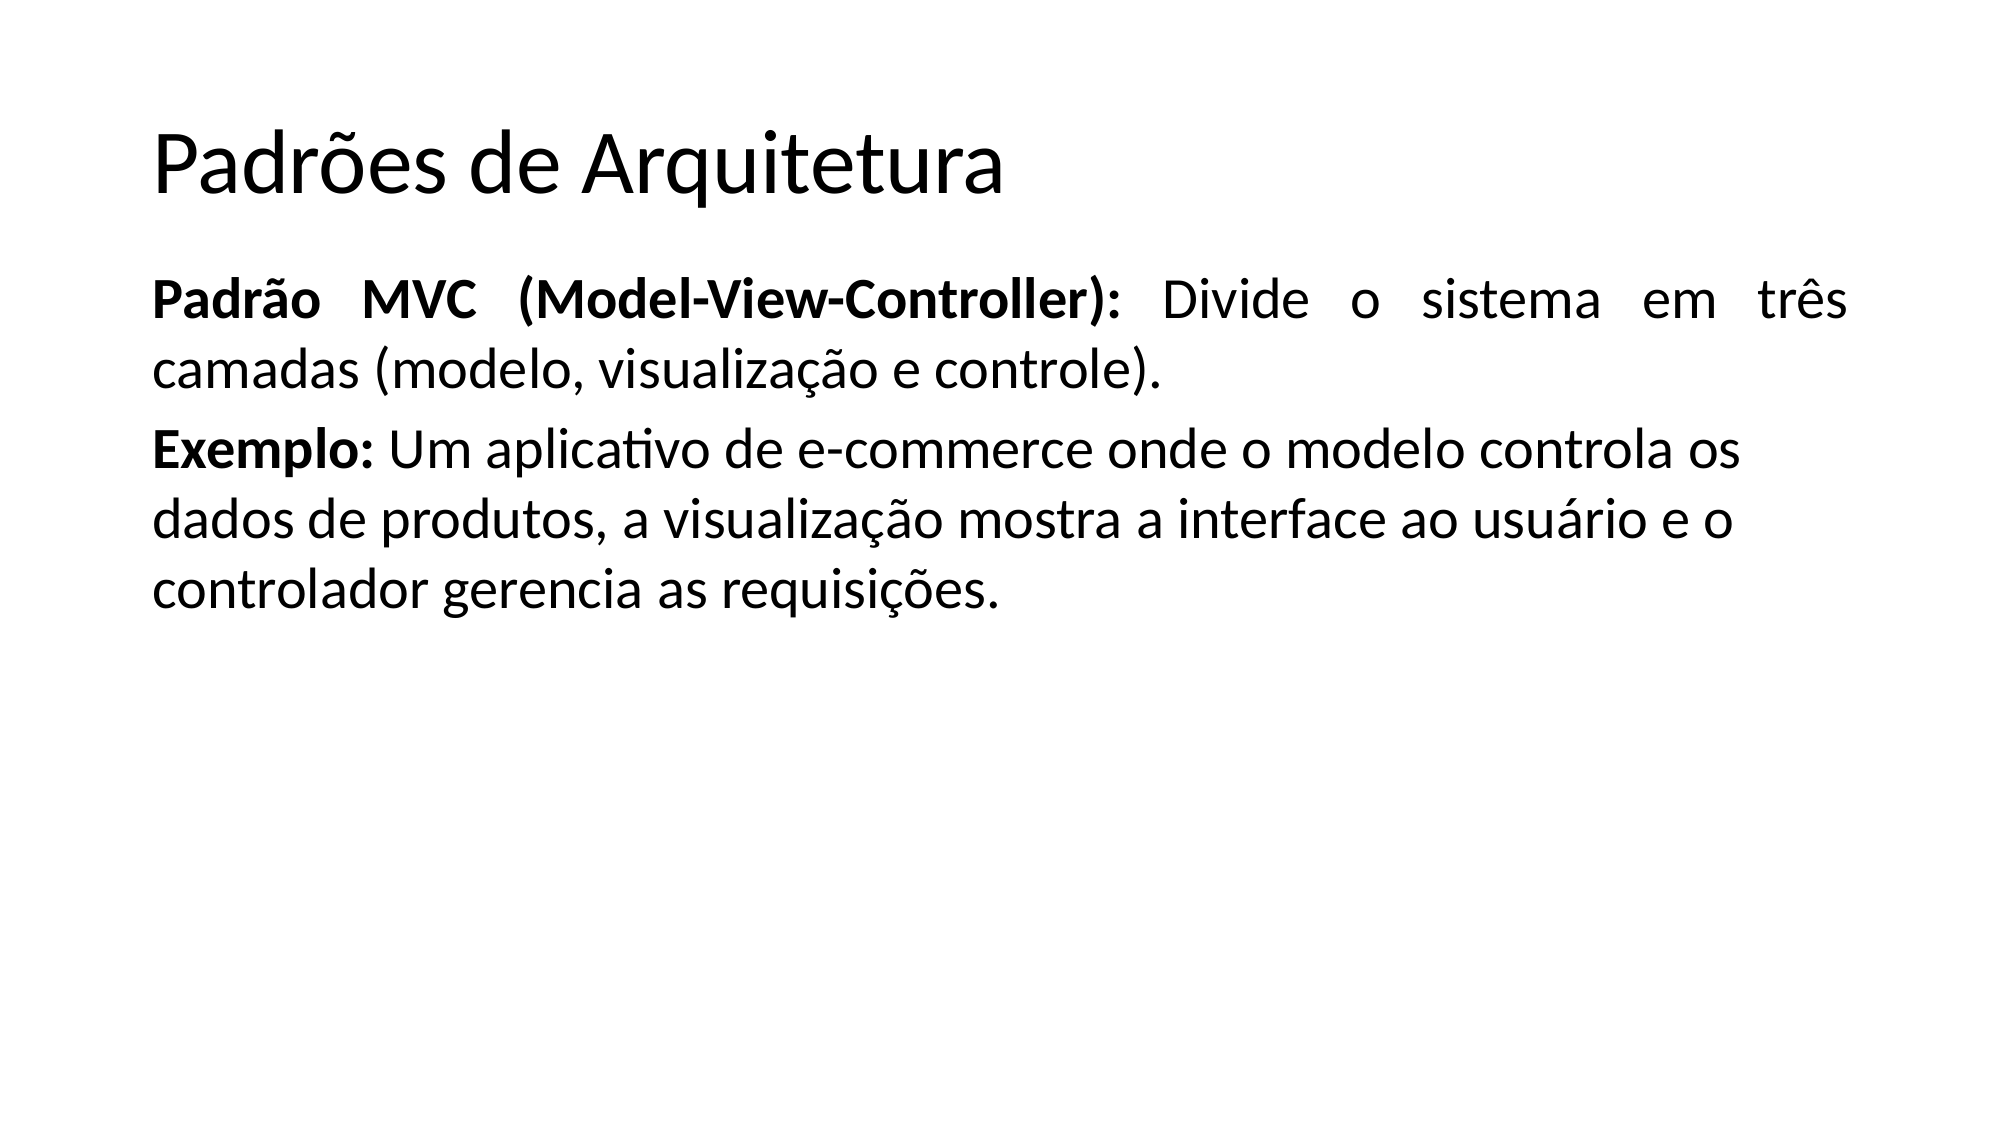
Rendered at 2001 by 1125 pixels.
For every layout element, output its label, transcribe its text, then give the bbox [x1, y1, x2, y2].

text_box Padrão MVC (Model-View-Controller): Divide o sistema em três camadas (modelo, visualização e controle). Exemplo: Um aplicativo de e-commerce onde o modelo controla os dados de produtos, a visualização mostra a interface ao usuário e o controlador gerencia as requisições. [150, 249, 1850, 620]
title Padrões de Arquitetura [150, 100, 1913, 291]
